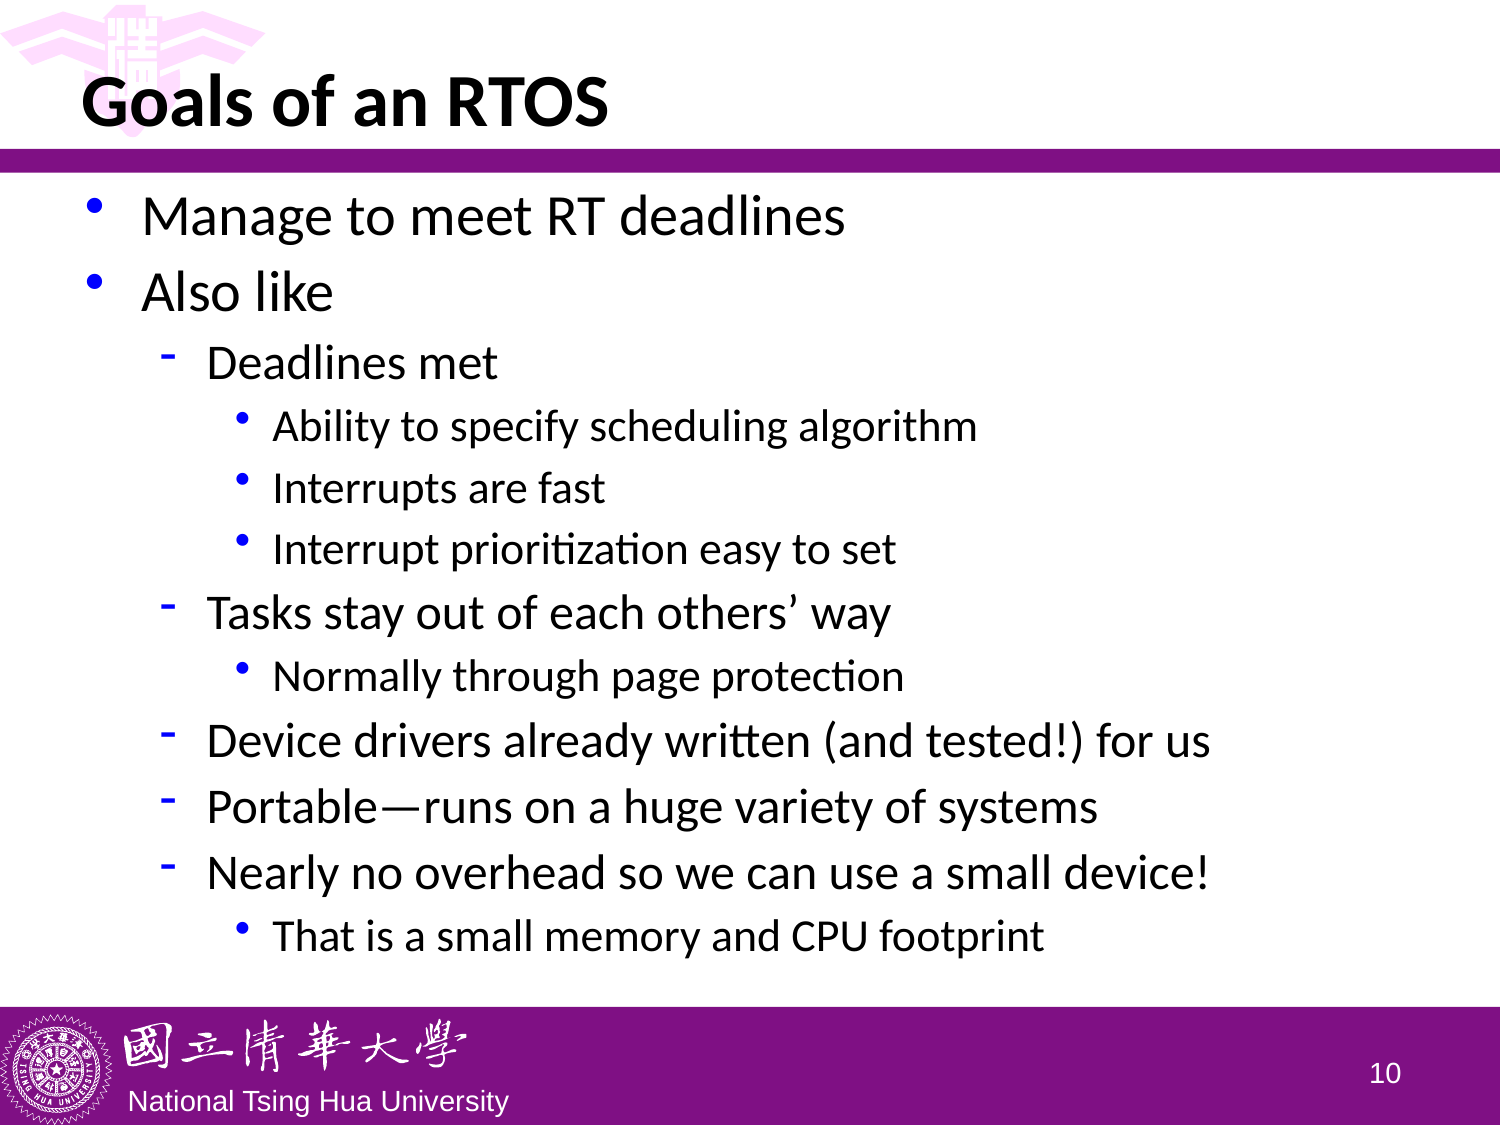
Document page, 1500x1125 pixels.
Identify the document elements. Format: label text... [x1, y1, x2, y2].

title Goals of an RTOS [66, 37, 1436, 149]
slide_number 9 [1104, 1021, 1417, 1097]
list Manage to meet RT deadlines Also like Deadlines met Ability to specify scheduling algorithm Interrupts are fast Interrupt prioritization easy to set Tasks stay out of each others’ way Normally through page protection Device drivers already written (and tested!) for us Portable—runs on a huge variety of systems Nearly no overhead so we can use a small device! That is a small memory and CPU footprint [69, 169, 1436, 1000]
